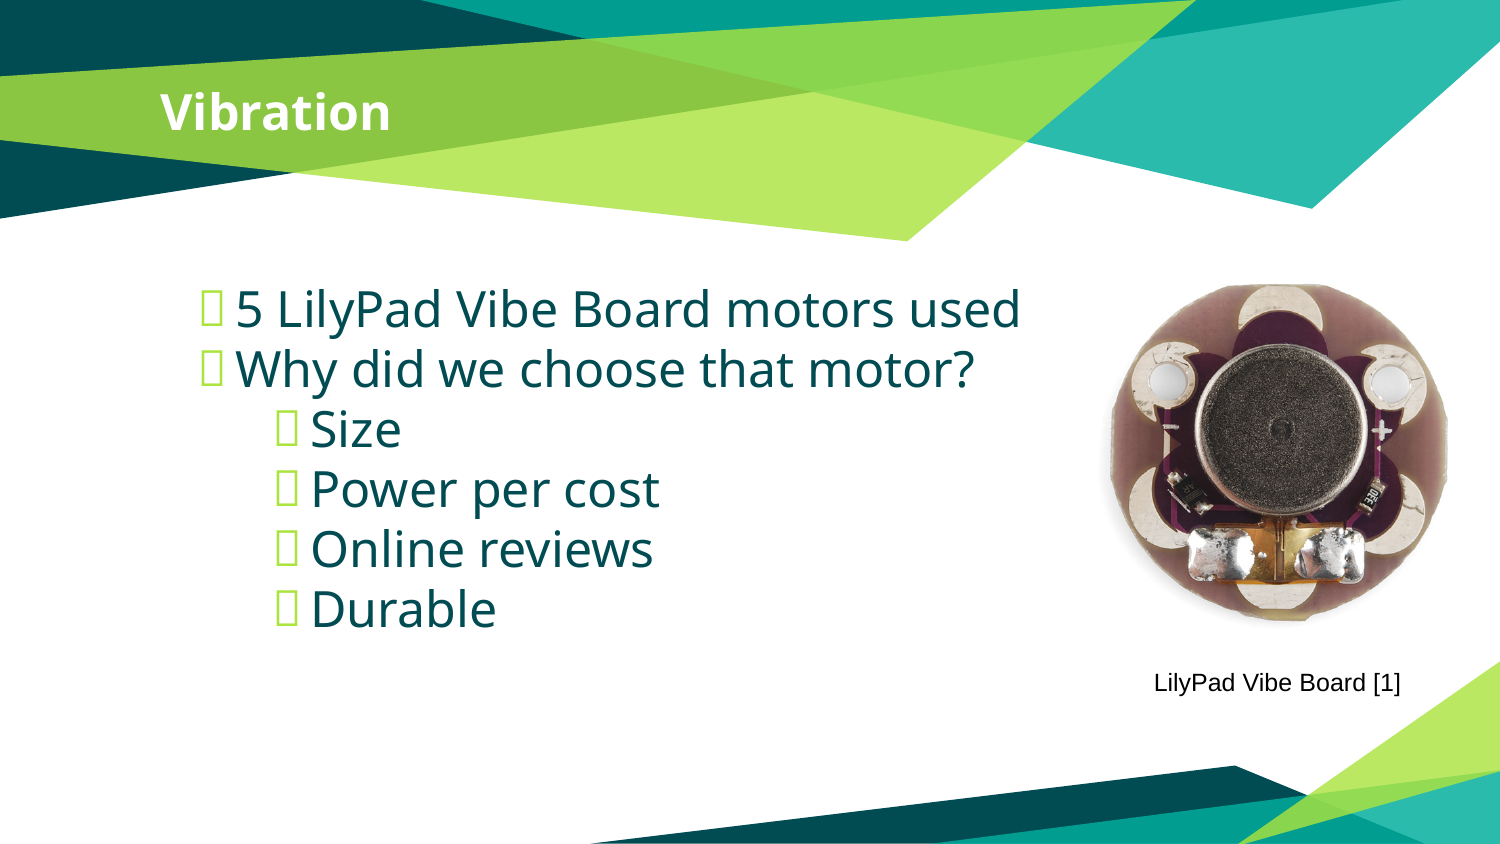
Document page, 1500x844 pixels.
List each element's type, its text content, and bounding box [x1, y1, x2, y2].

text_box LilyPad Vibe Board [1] [1137, 660, 1419, 692]
list 5 LilyPad Vibe Board motors used Why did we choose that motor? Size Power per cost Online reviews Durable [145, 262, 1355, 808]
picture [1075, 245, 1481, 652]
title Vibration [145, 65, 1355, 206]
